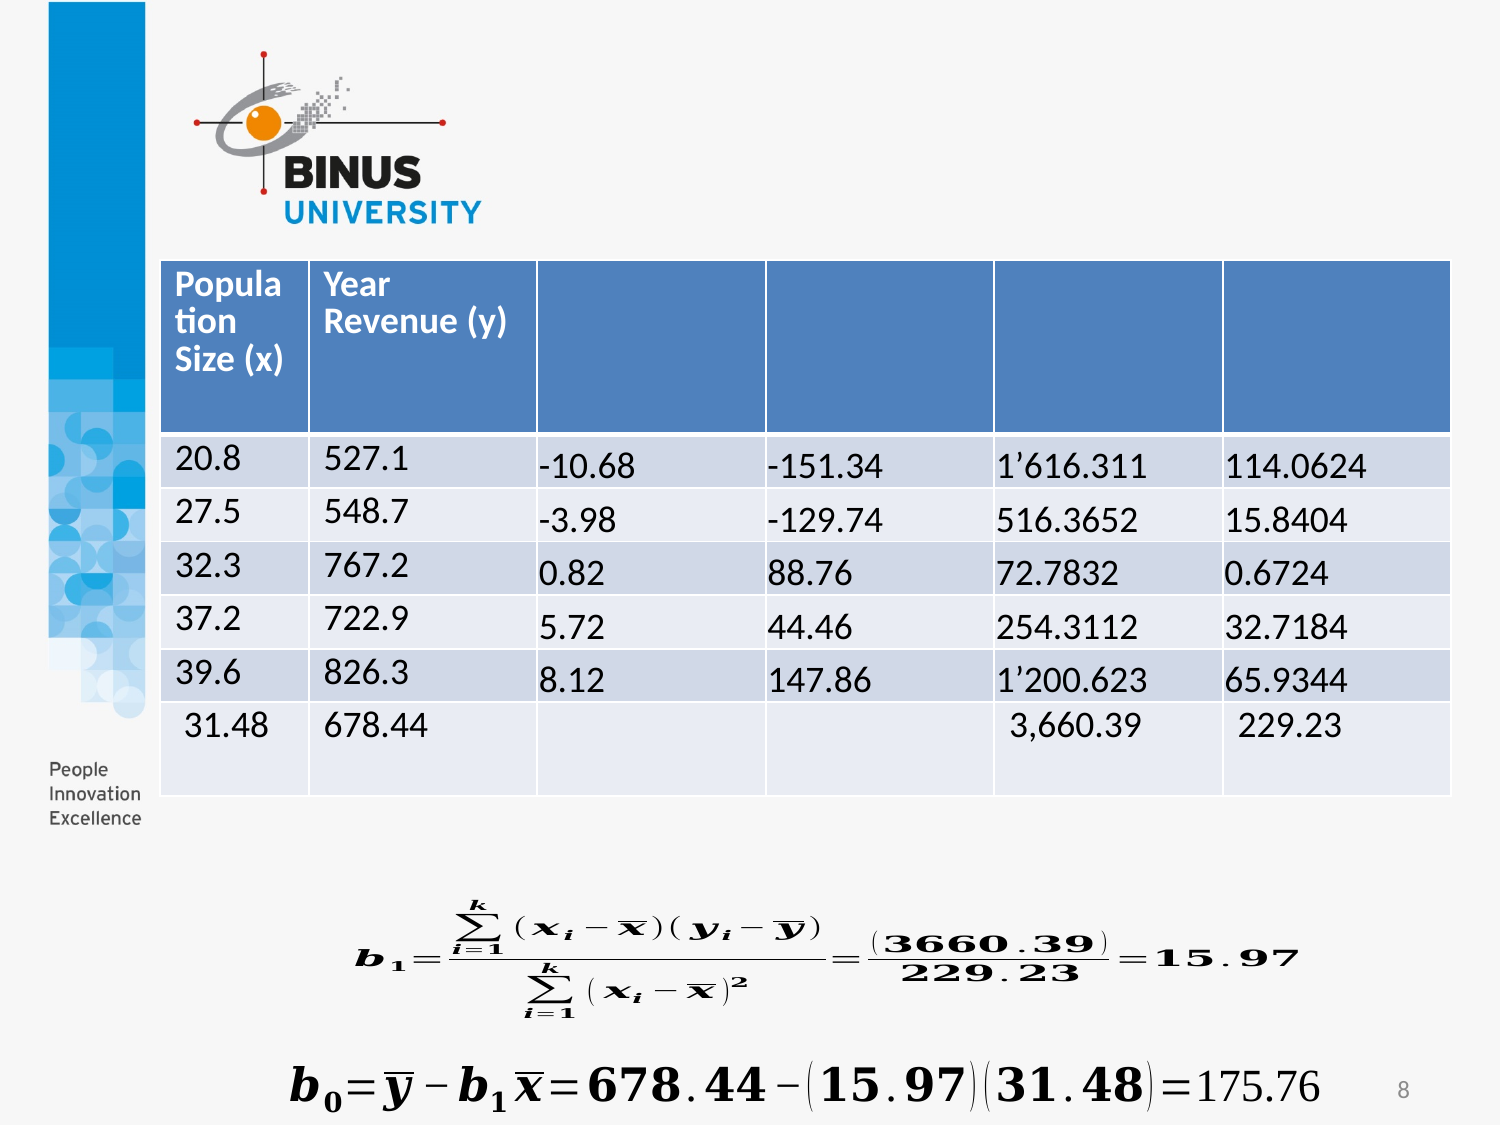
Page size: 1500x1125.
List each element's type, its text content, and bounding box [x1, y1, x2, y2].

picture [0, 0, 1500, 845]
slide_number 8 [1074, 1058, 1425, 1119]
